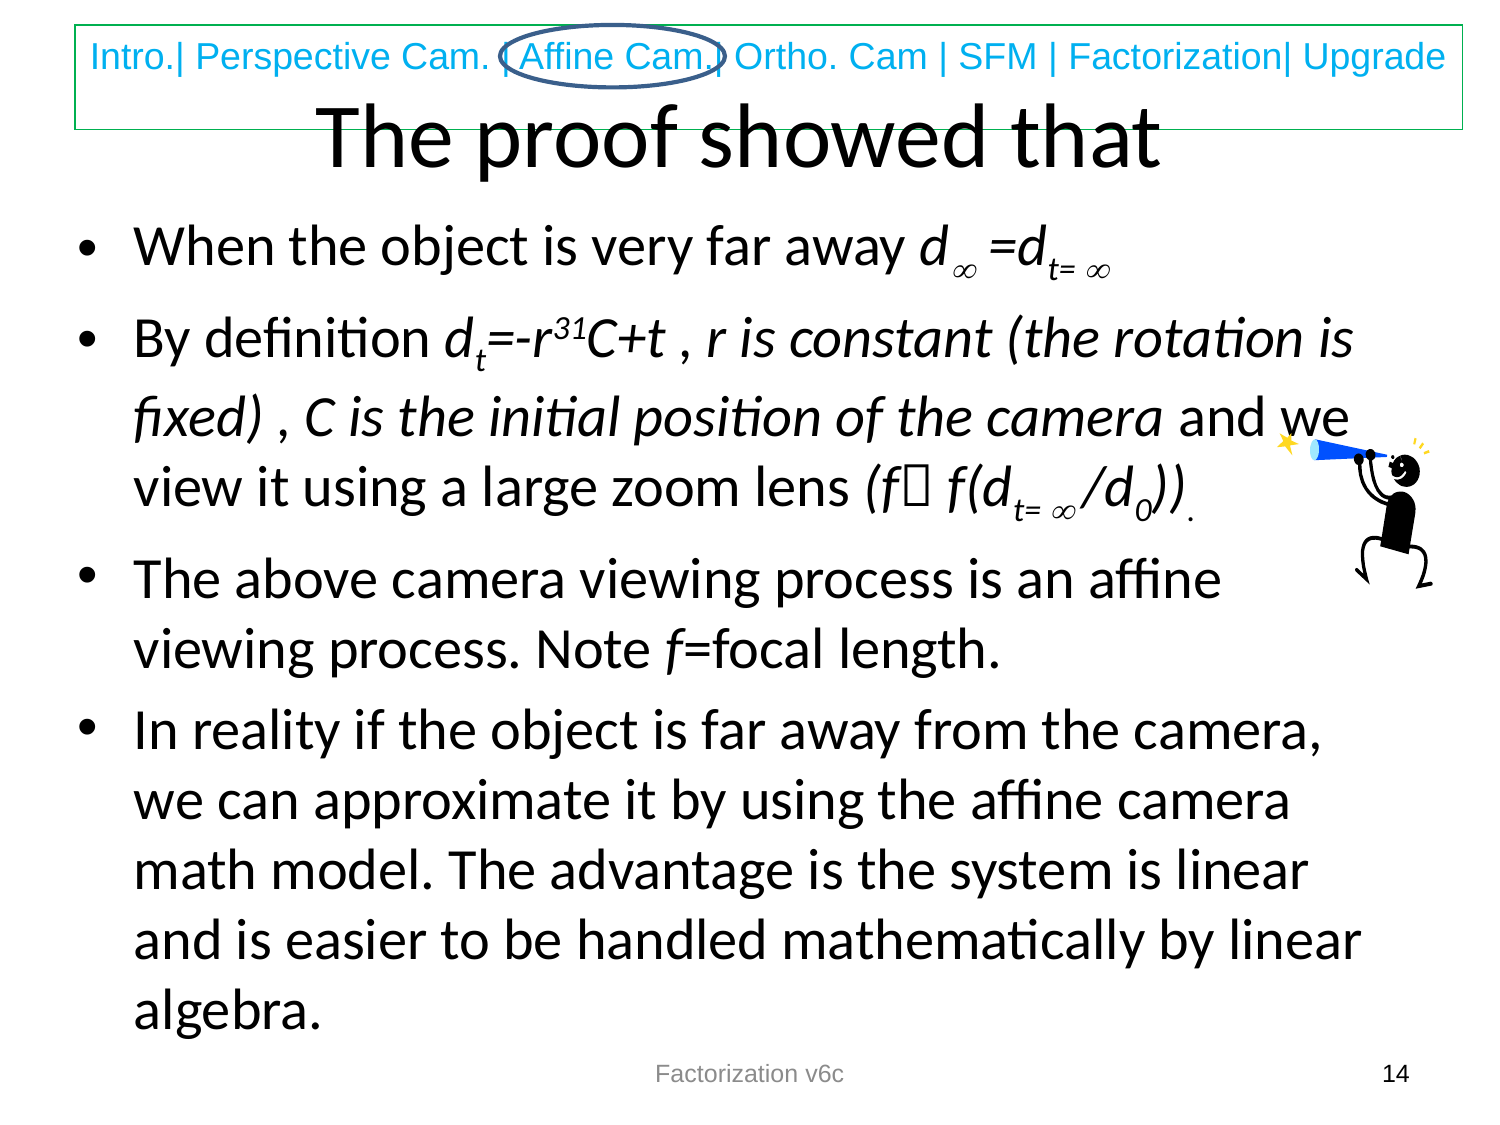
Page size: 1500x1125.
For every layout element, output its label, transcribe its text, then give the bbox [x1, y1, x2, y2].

title The proof showed that [75, 37, 1425, 225]
picture [1286, 422, 1438, 596]
text_box [497, 22, 728, 90]
slide_number 14 [1074, 1042, 1425, 1103]
footer Factorization v6c [512, 1042, 988, 1103]
list When the object is very far away d =dt=  By definition dt=-r31C+t , r is constant (the rotation is fixed) , C is the initial position of the camera and we view it using a large zoom lens (f f(dt=  /d0)). The above camera viewing process is an affine viewing process. Note f=focal length. In reality if the object is far away from the camera, we can approximate it by using the affine camera math model. The advantage is the system is linear and is easier to be handled mathematically by linear algebra. [62, 200, 1413, 943]
